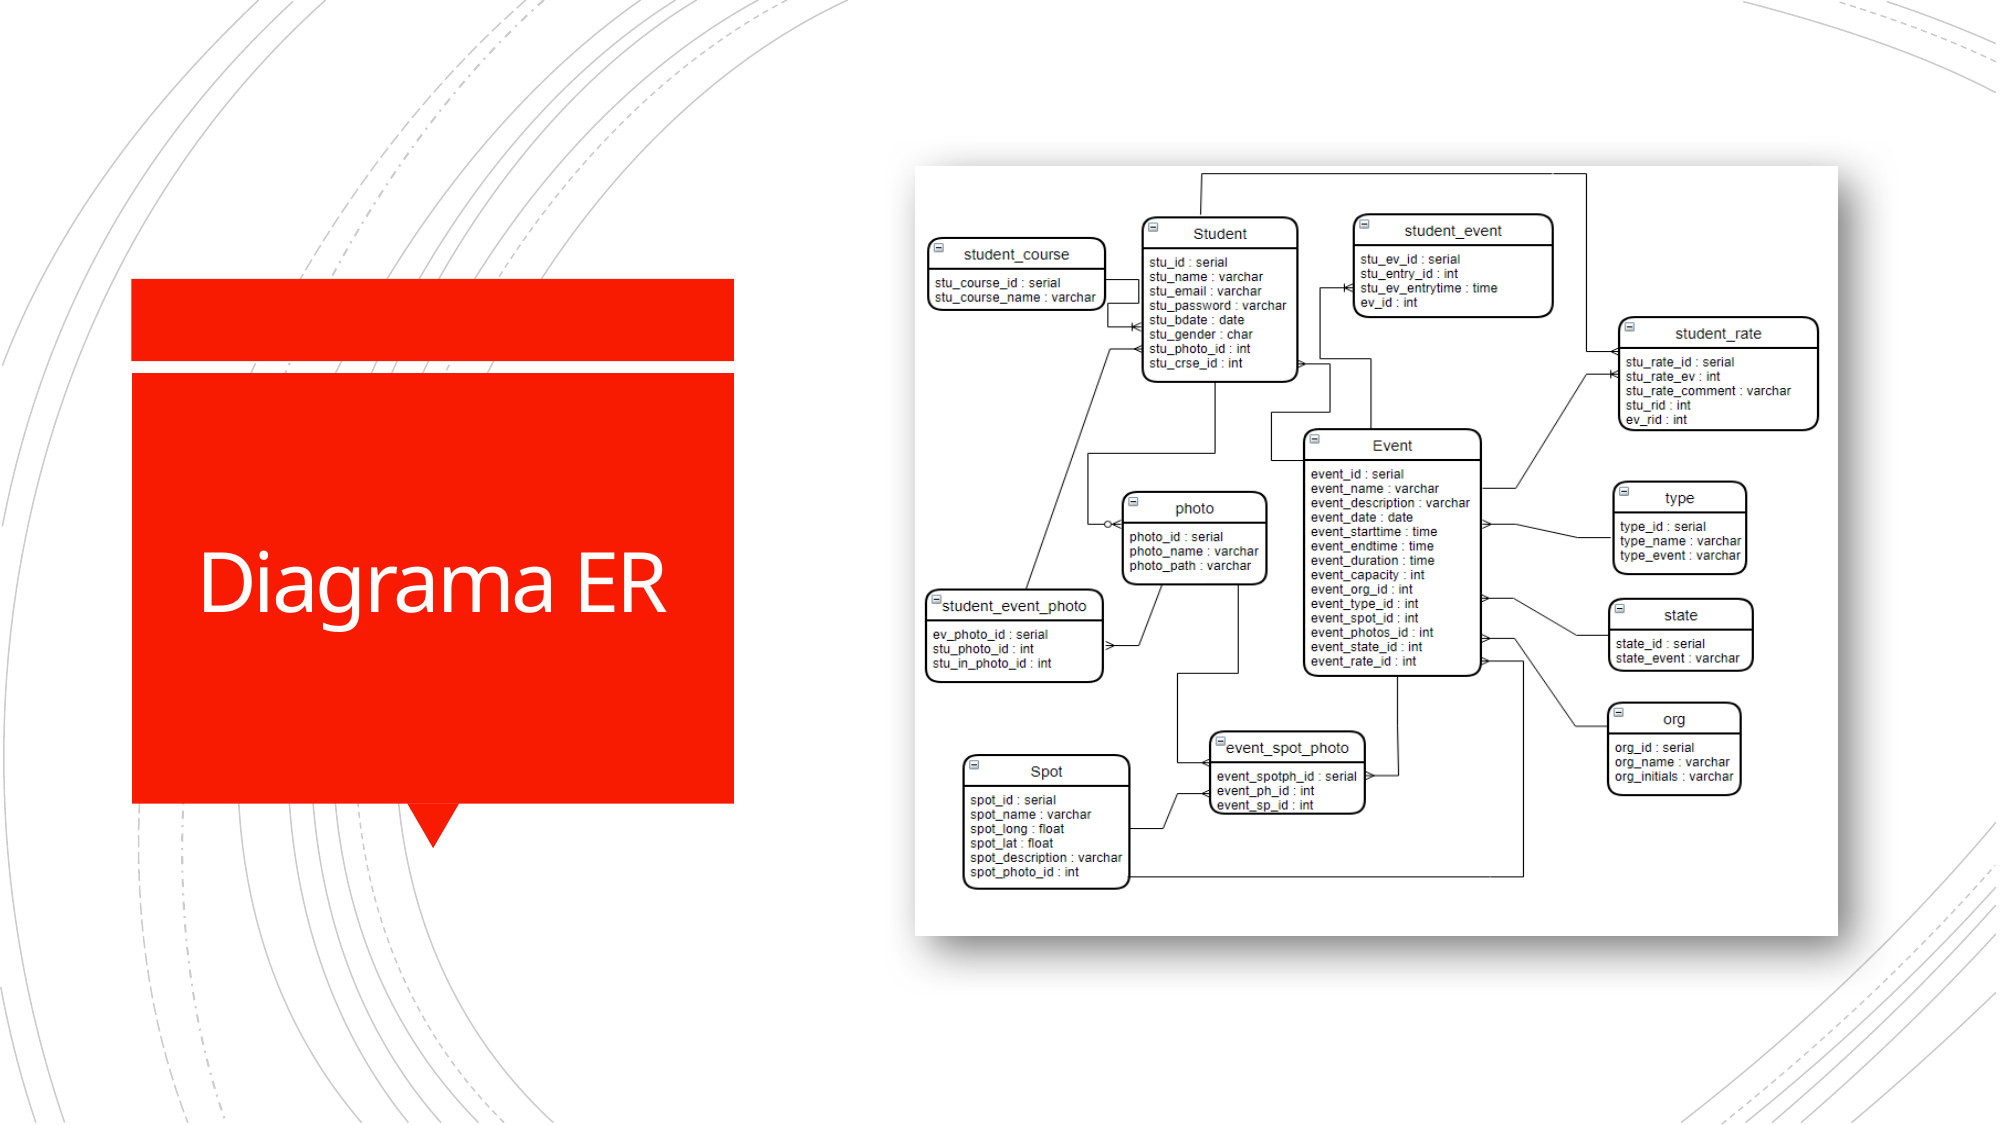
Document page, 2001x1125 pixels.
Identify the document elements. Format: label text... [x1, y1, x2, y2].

picture [915, 165, 1838, 936]
title Diagrama ER [145, 385, 720, 789]
